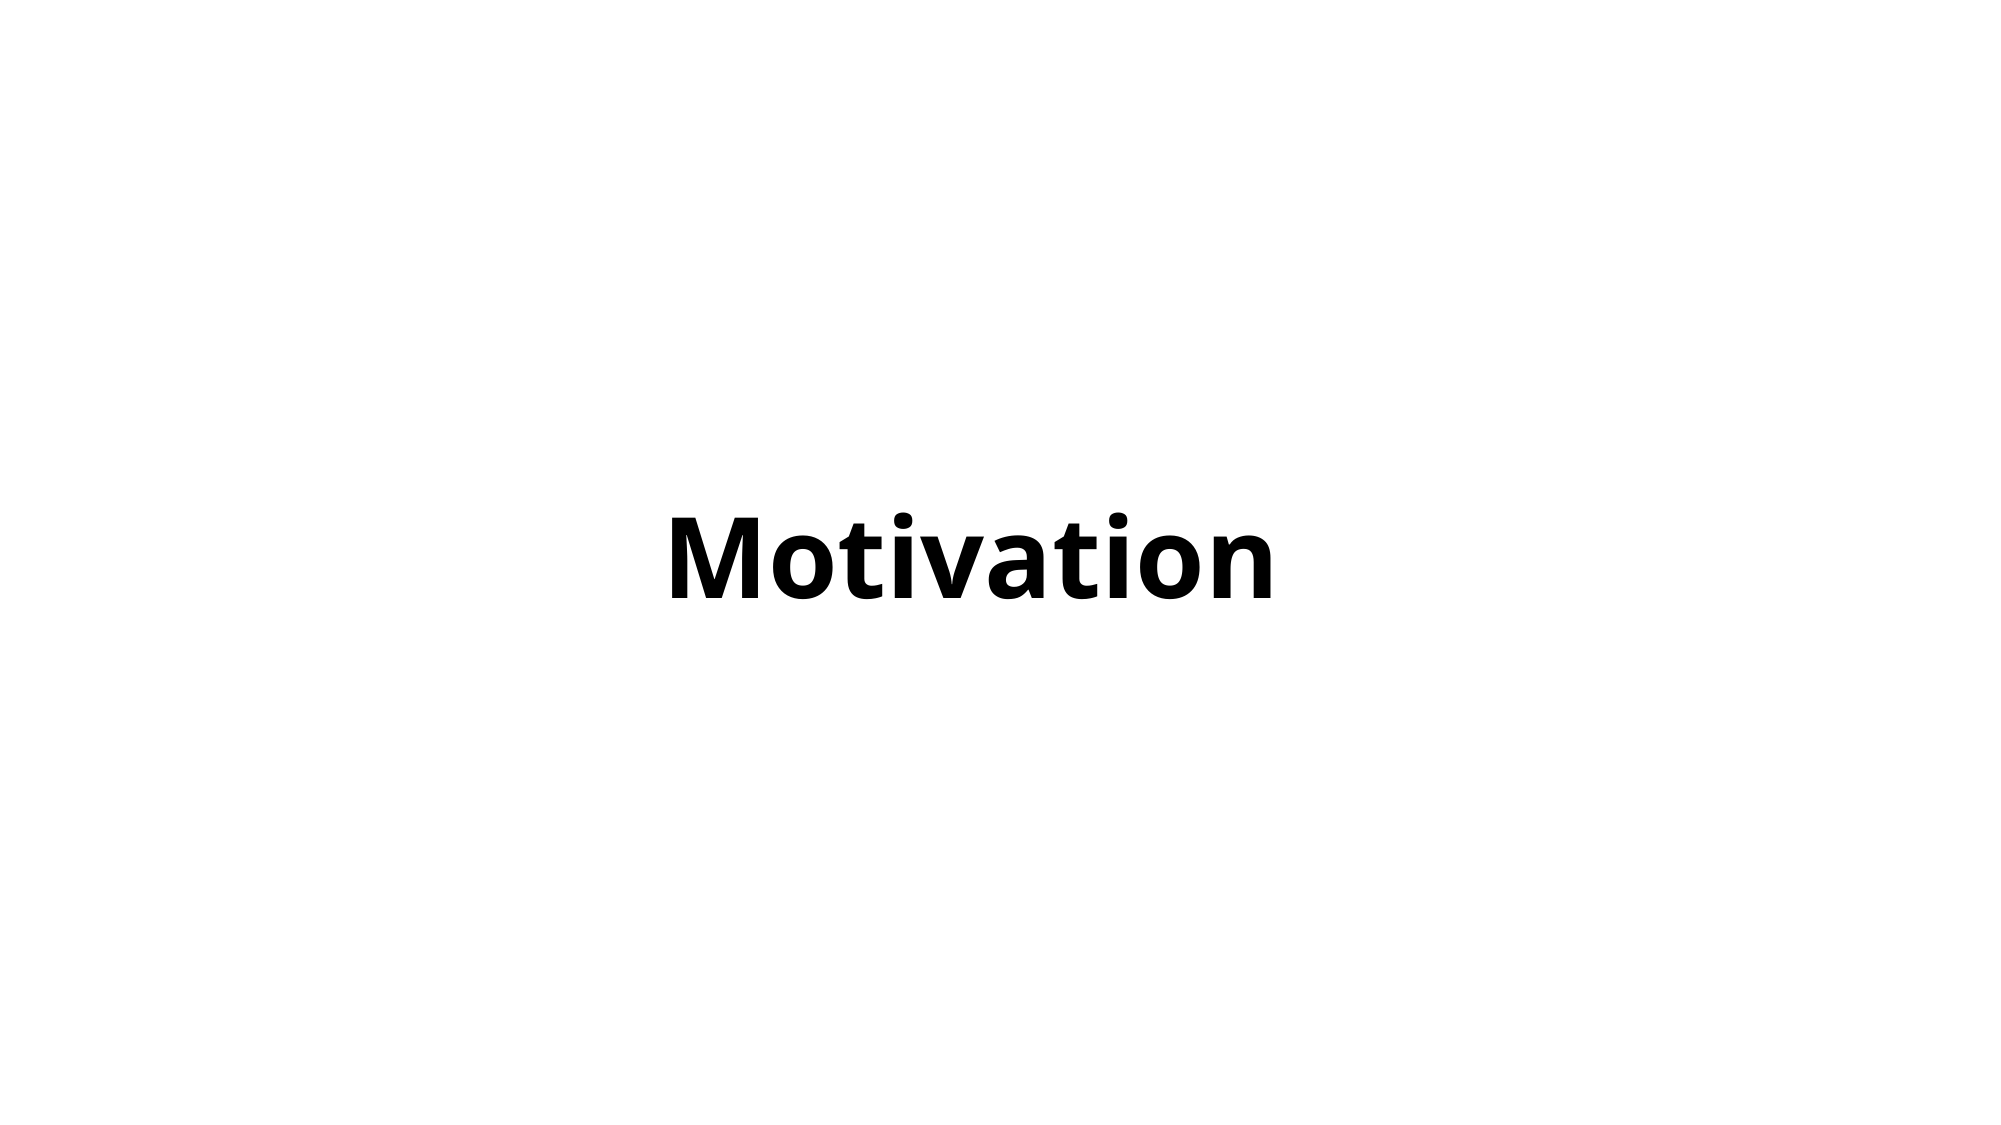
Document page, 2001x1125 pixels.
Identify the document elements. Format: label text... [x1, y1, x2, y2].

text_box Motivation [62, 478, 1879, 1044]
